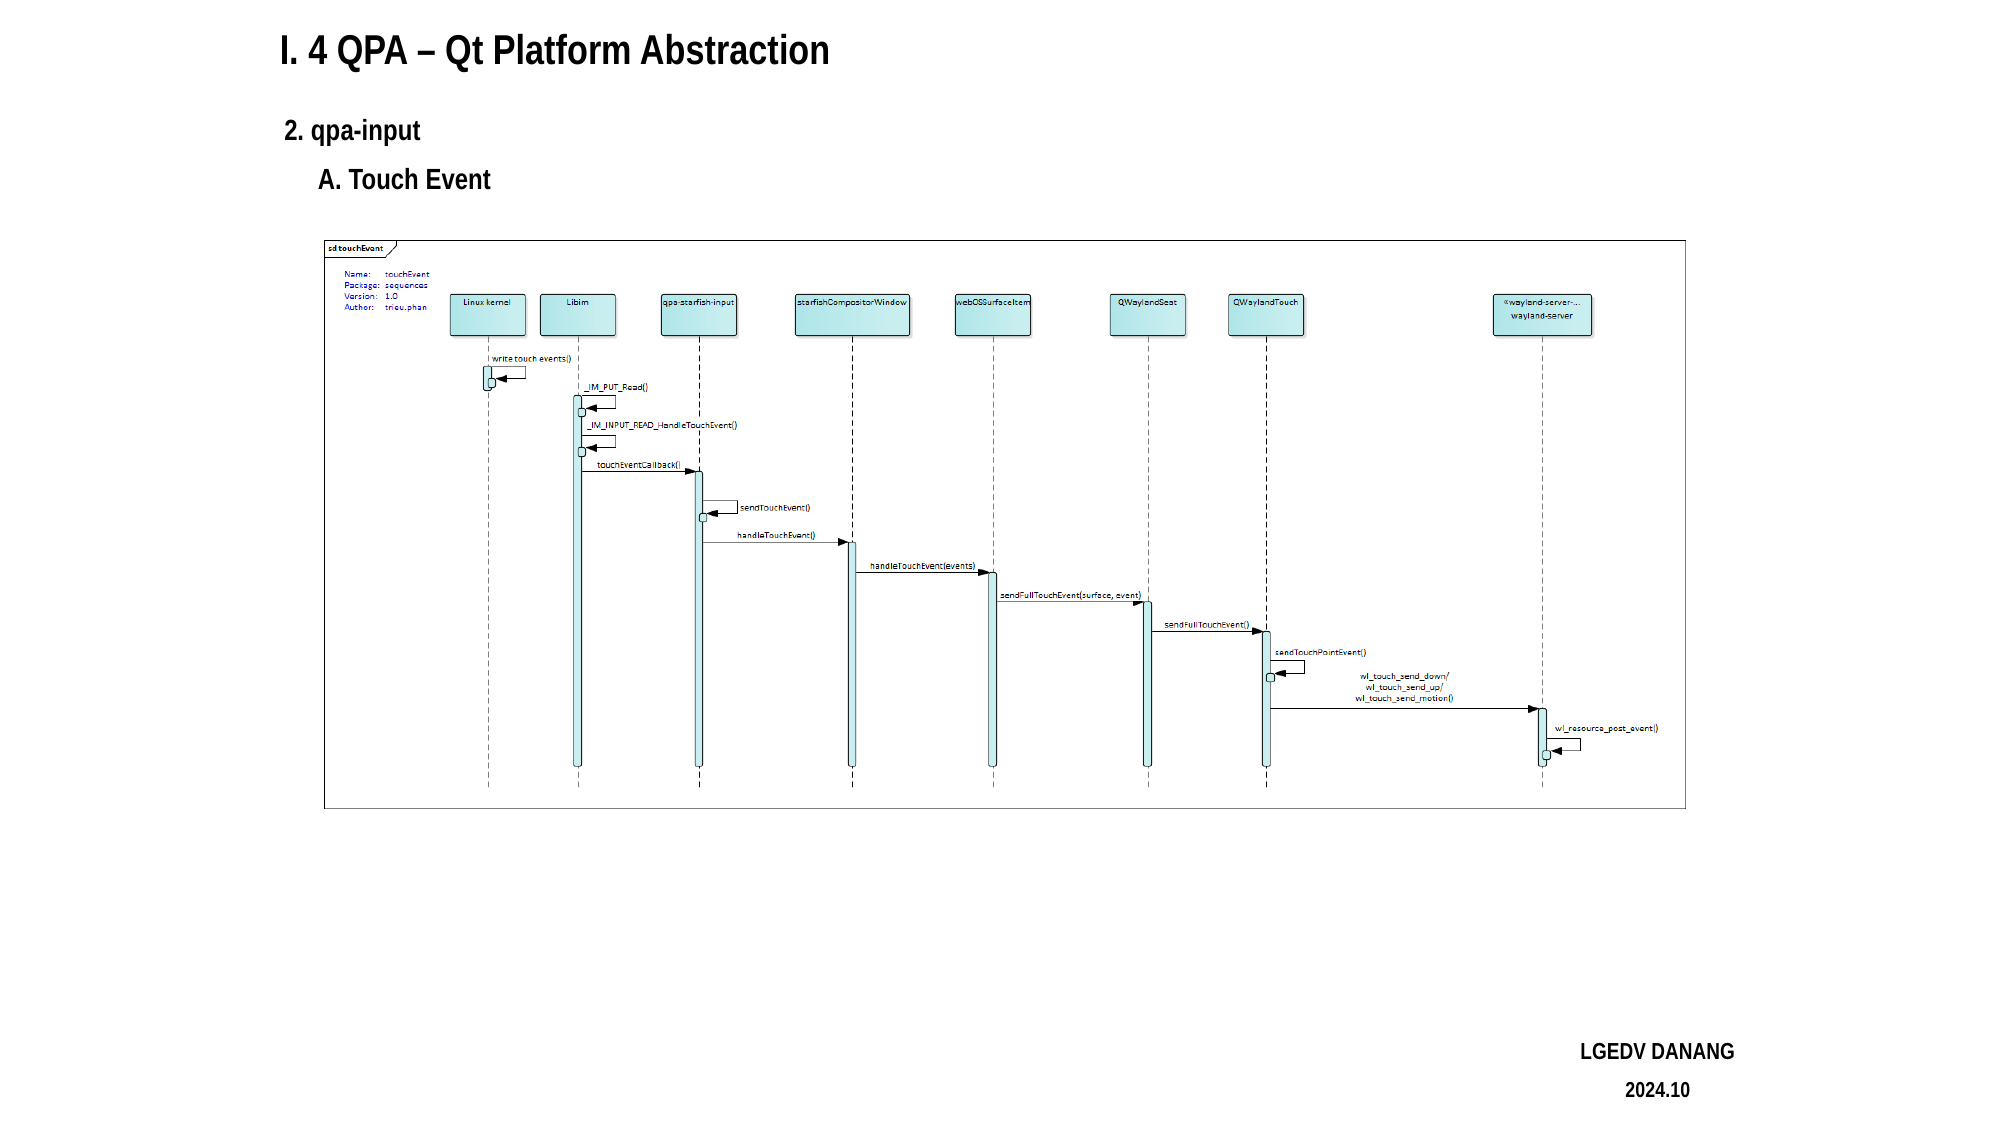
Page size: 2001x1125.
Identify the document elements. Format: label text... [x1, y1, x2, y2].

text_box 2024.10 [1572, 1072, 1743, 1110]
text_box 2. qpa-input [269, 110, 1636, 154]
text_box I. 4 QPA – Qt Platform Abstraction [265, 15, 846, 80]
text_box A. Touch Event [303, 159, 1669, 203]
text_box LGEDV DANANG [1527, 1029, 1788, 1072]
picture [323, 239, 1686, 809]
